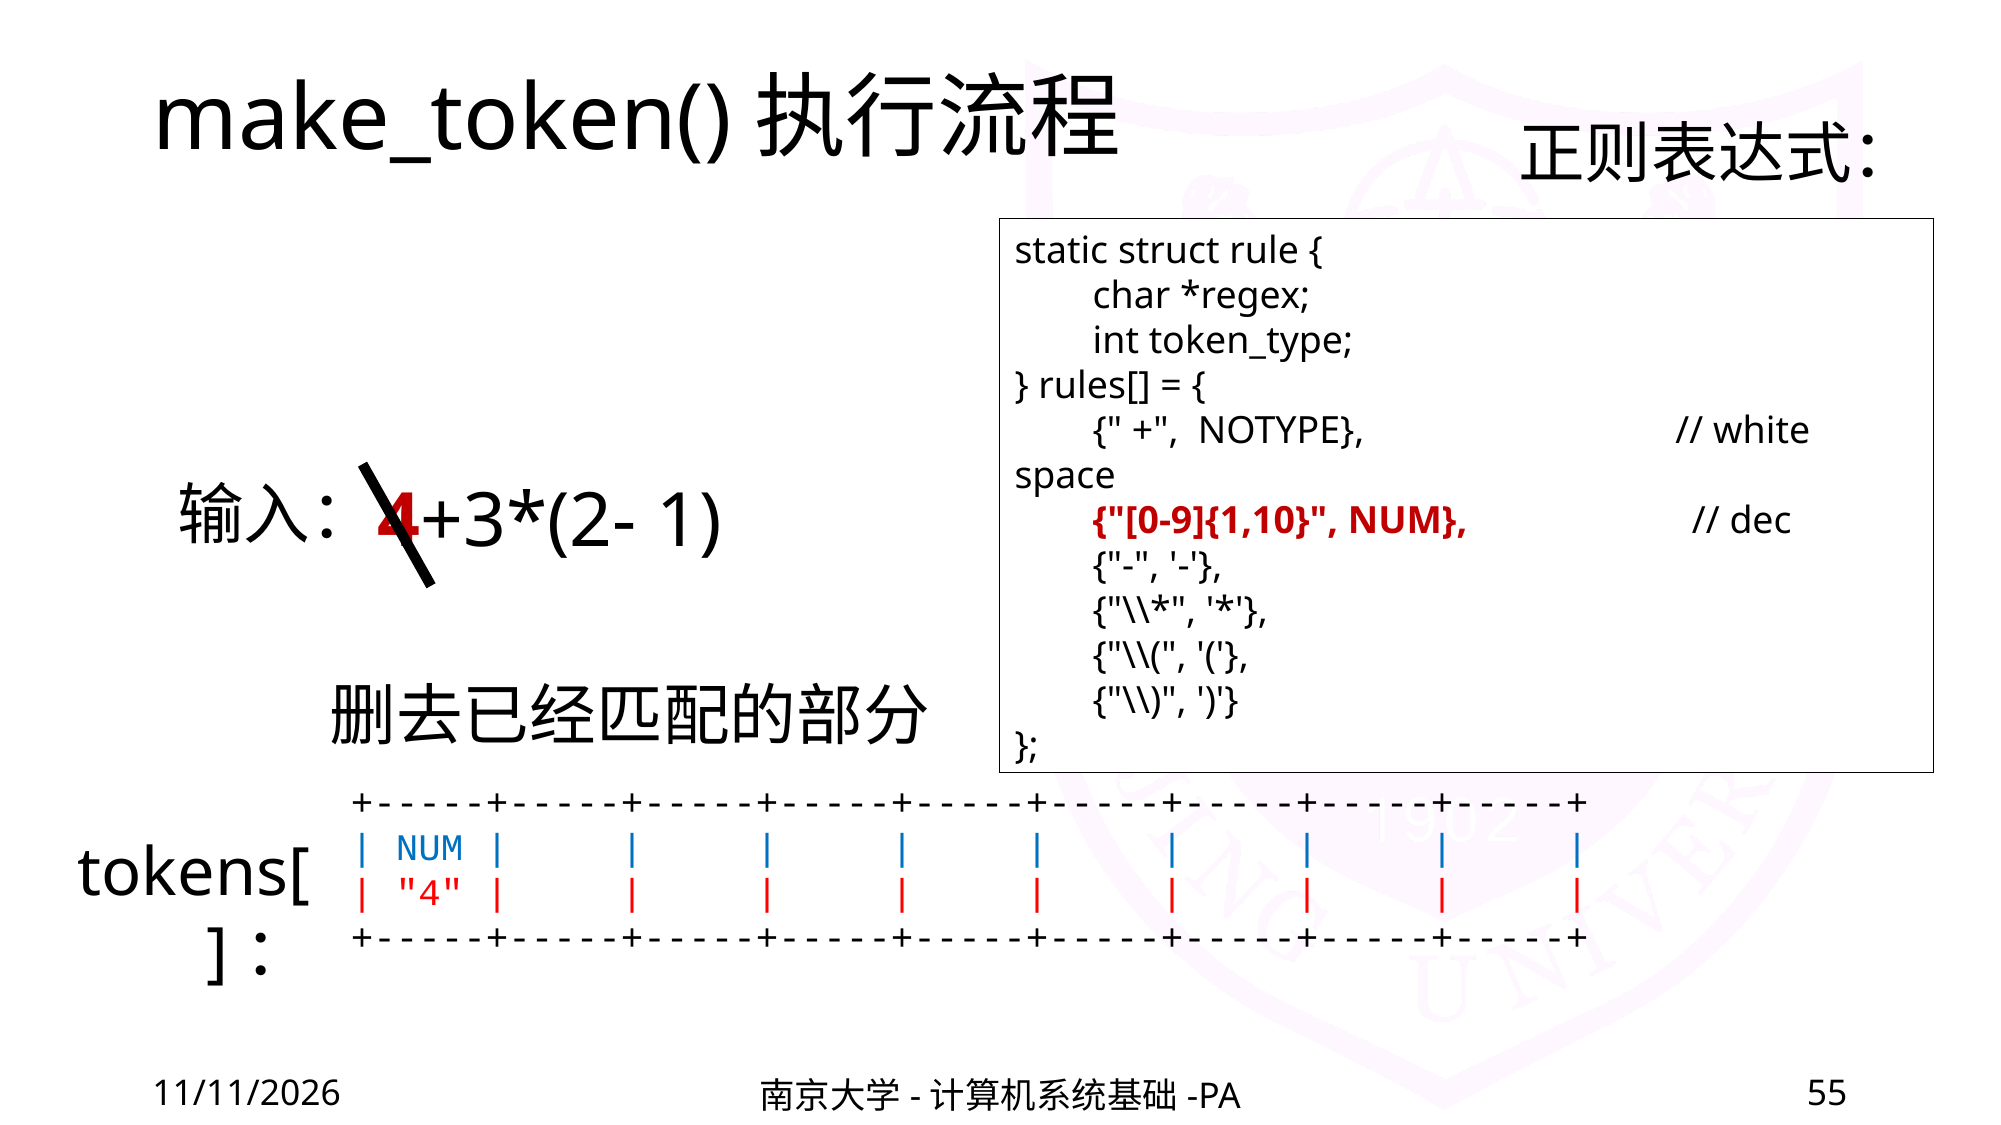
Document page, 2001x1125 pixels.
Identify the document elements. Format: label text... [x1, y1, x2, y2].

text_box tokens[]： [45, 821, 326, 997]
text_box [362, 464, 432, 586]
text_box 正则表达式： [1483, 103, 1934, 198]
slide_number 55 [1412, 1064, 1863, 1125]
text_box 输入： [152, 464, 326, 559]
text_box static struct rule { char *regex; int token_type; } rules[] = { {" +", NOTYPE}, // white space {"[0-9]{1,10}", NUM}, // dec {"-", '-'}, {"\\*", '*'}, {"\\(", '('}, {"\\)", ')'} }; [999, 218, 1934, 773]
text_box 4+3*(2- 1) [432, 464, 999, 570]
title make_token()执行流程 [137, 59, 1863, 181]
footer 南京大学-计算机系统基础-PA [662, 1064, 1338, 1125]
text_box +-----+-----+-----+-----+-----+-----+-----+-----+-----+ | NUM | | | | | | | | | | "4" | | | | | | | | | +-----+-----+-----+-----+-----+-----+-----+-----+-----+ [301, 771, 1638, 966]
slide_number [137, 1064, 588, 1125]
text_box 删去已经匹配的部分 [314, 665, 963, 760]
